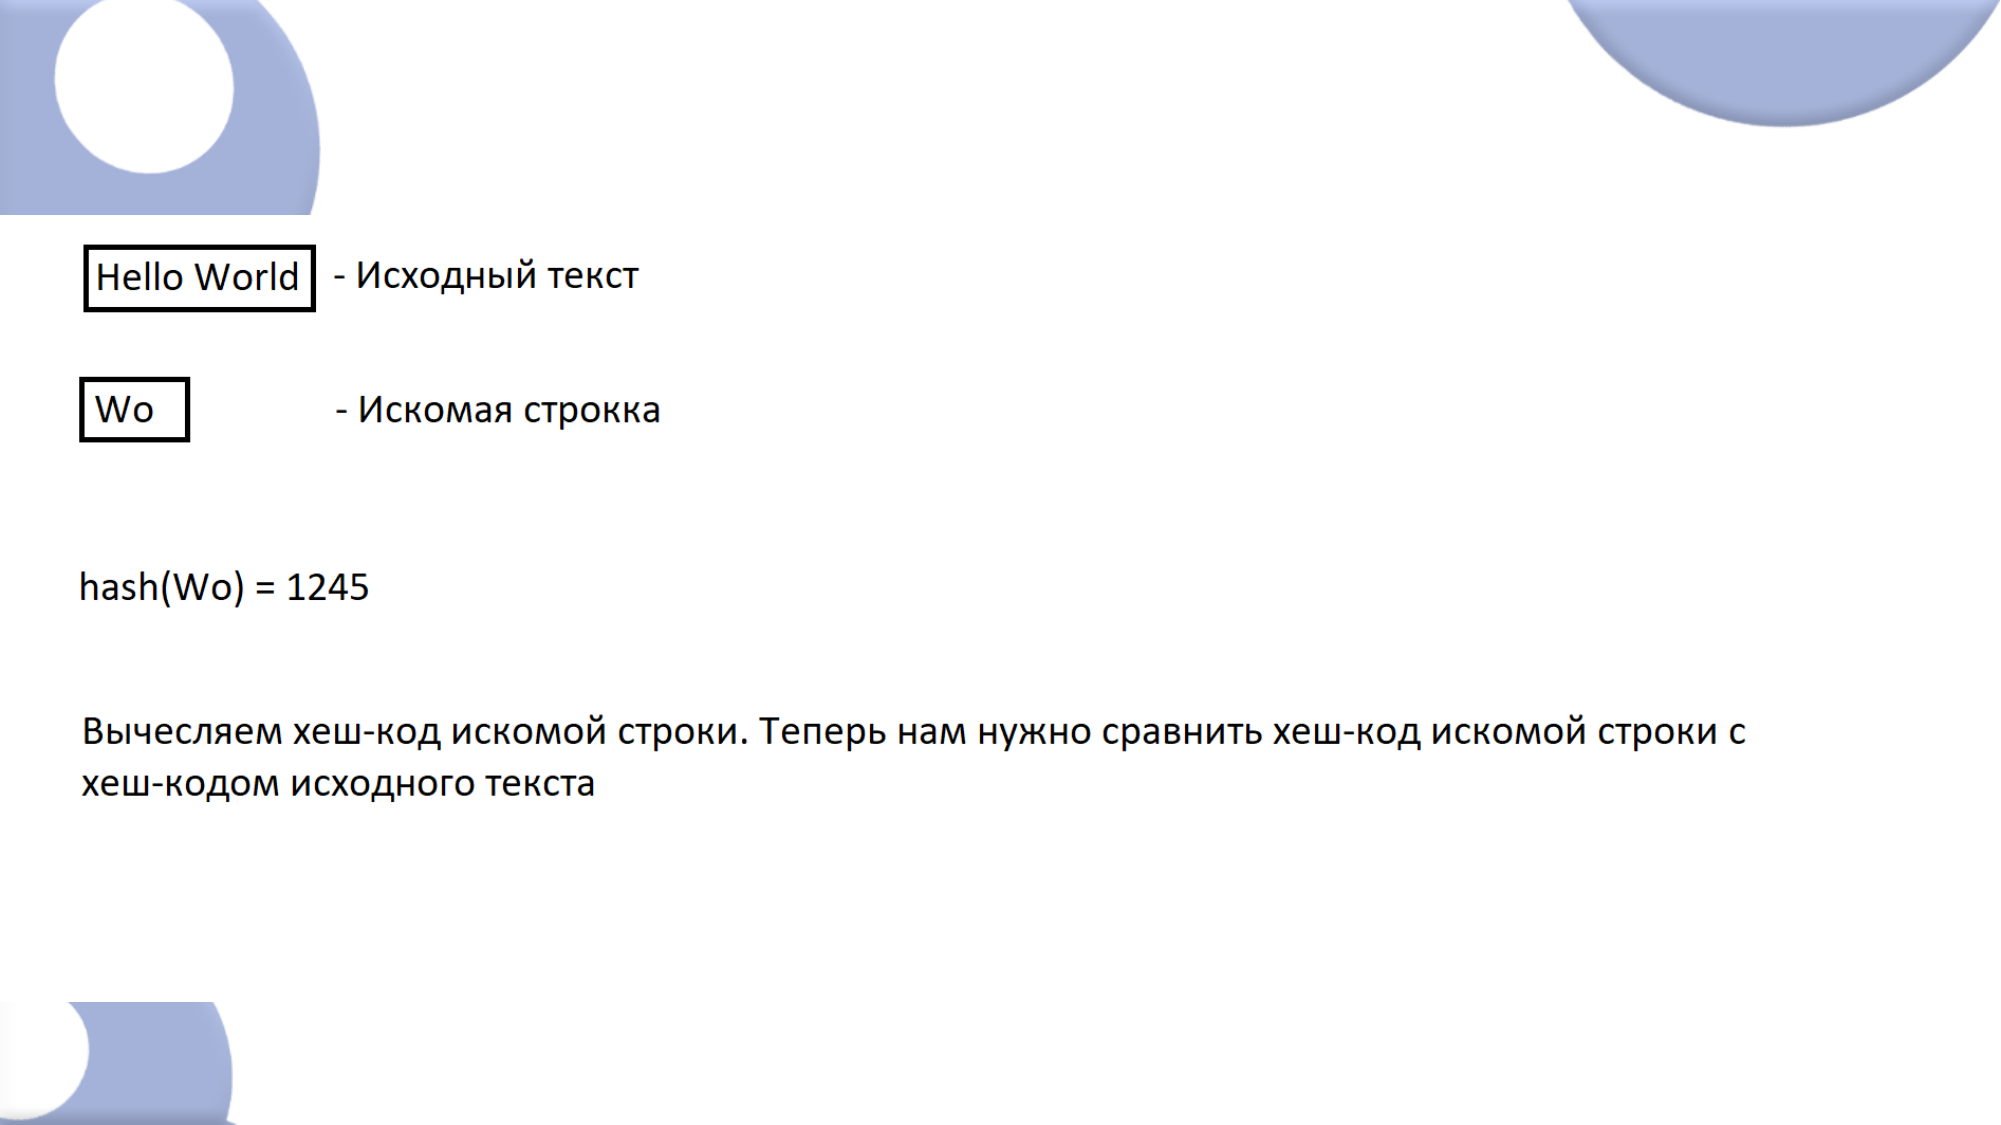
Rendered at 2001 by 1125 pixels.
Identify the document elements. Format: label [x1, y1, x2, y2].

list [0, 215, 1852, 1002]
picture [0, 0, 2000, 1125]
